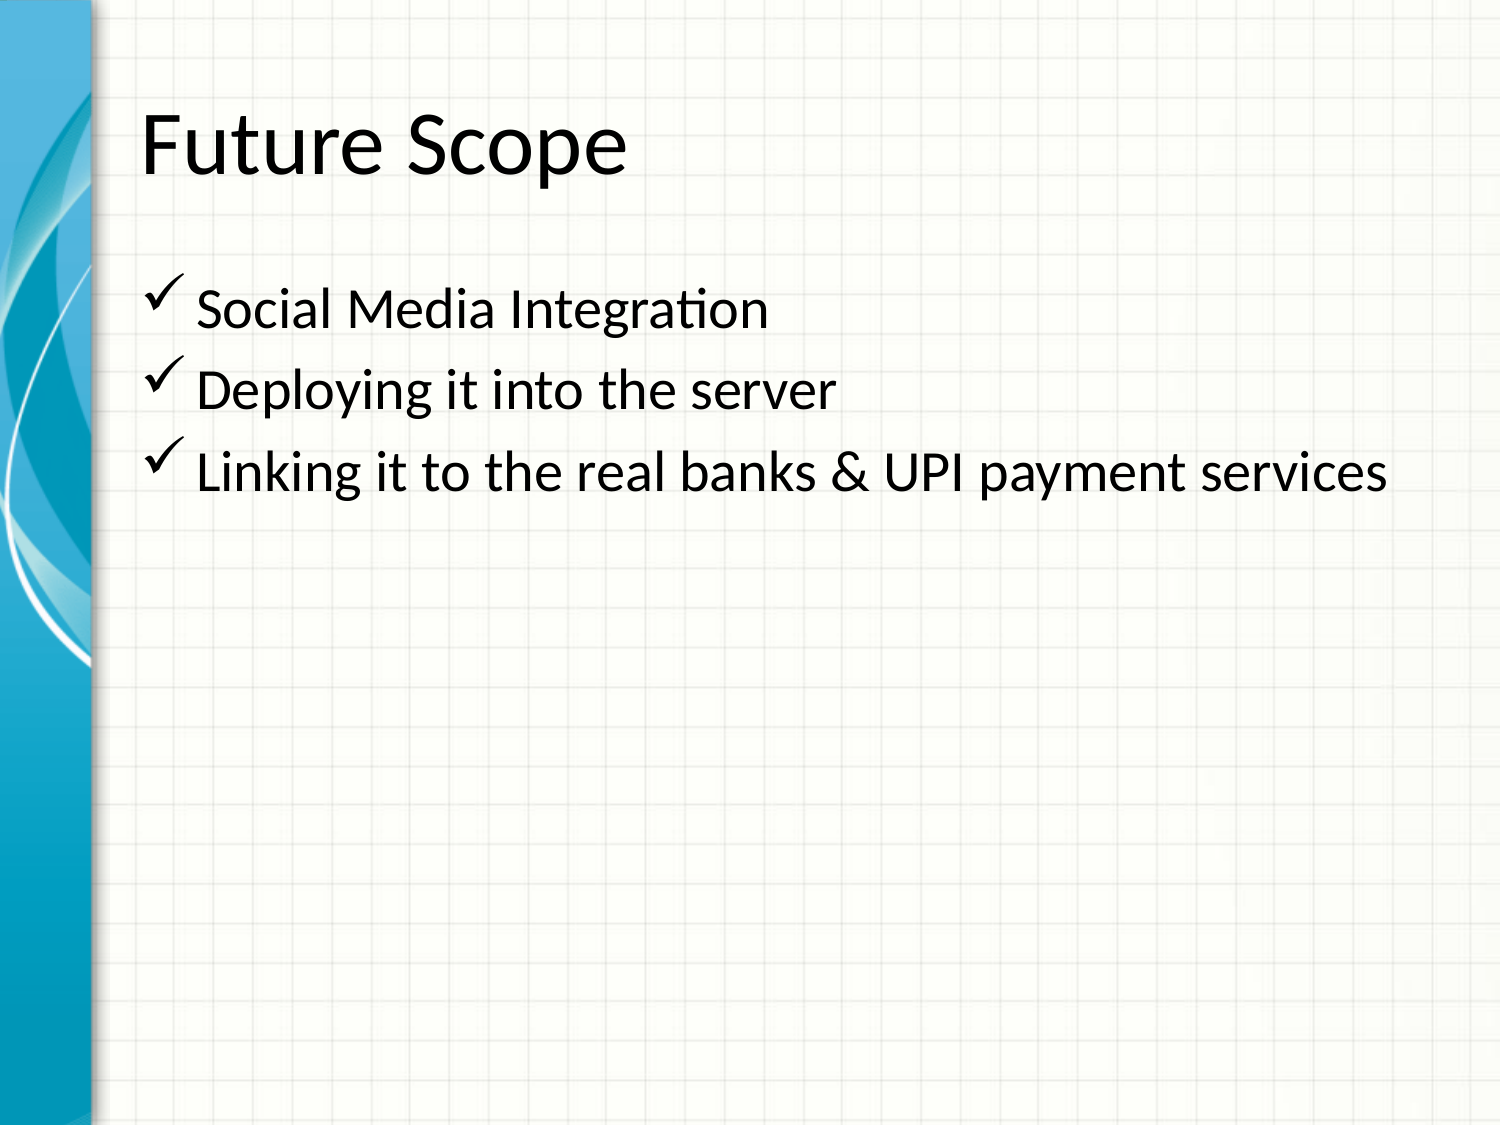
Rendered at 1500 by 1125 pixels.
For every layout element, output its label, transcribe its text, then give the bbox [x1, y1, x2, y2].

title Future Scope [125, 44, 1450, 232]
list Social Media Integration Deploying it into the server Linking it to the real banks & UPI payment services [125, 262, 1450, 1005]
picture [0, 0, 1500, 1125]
